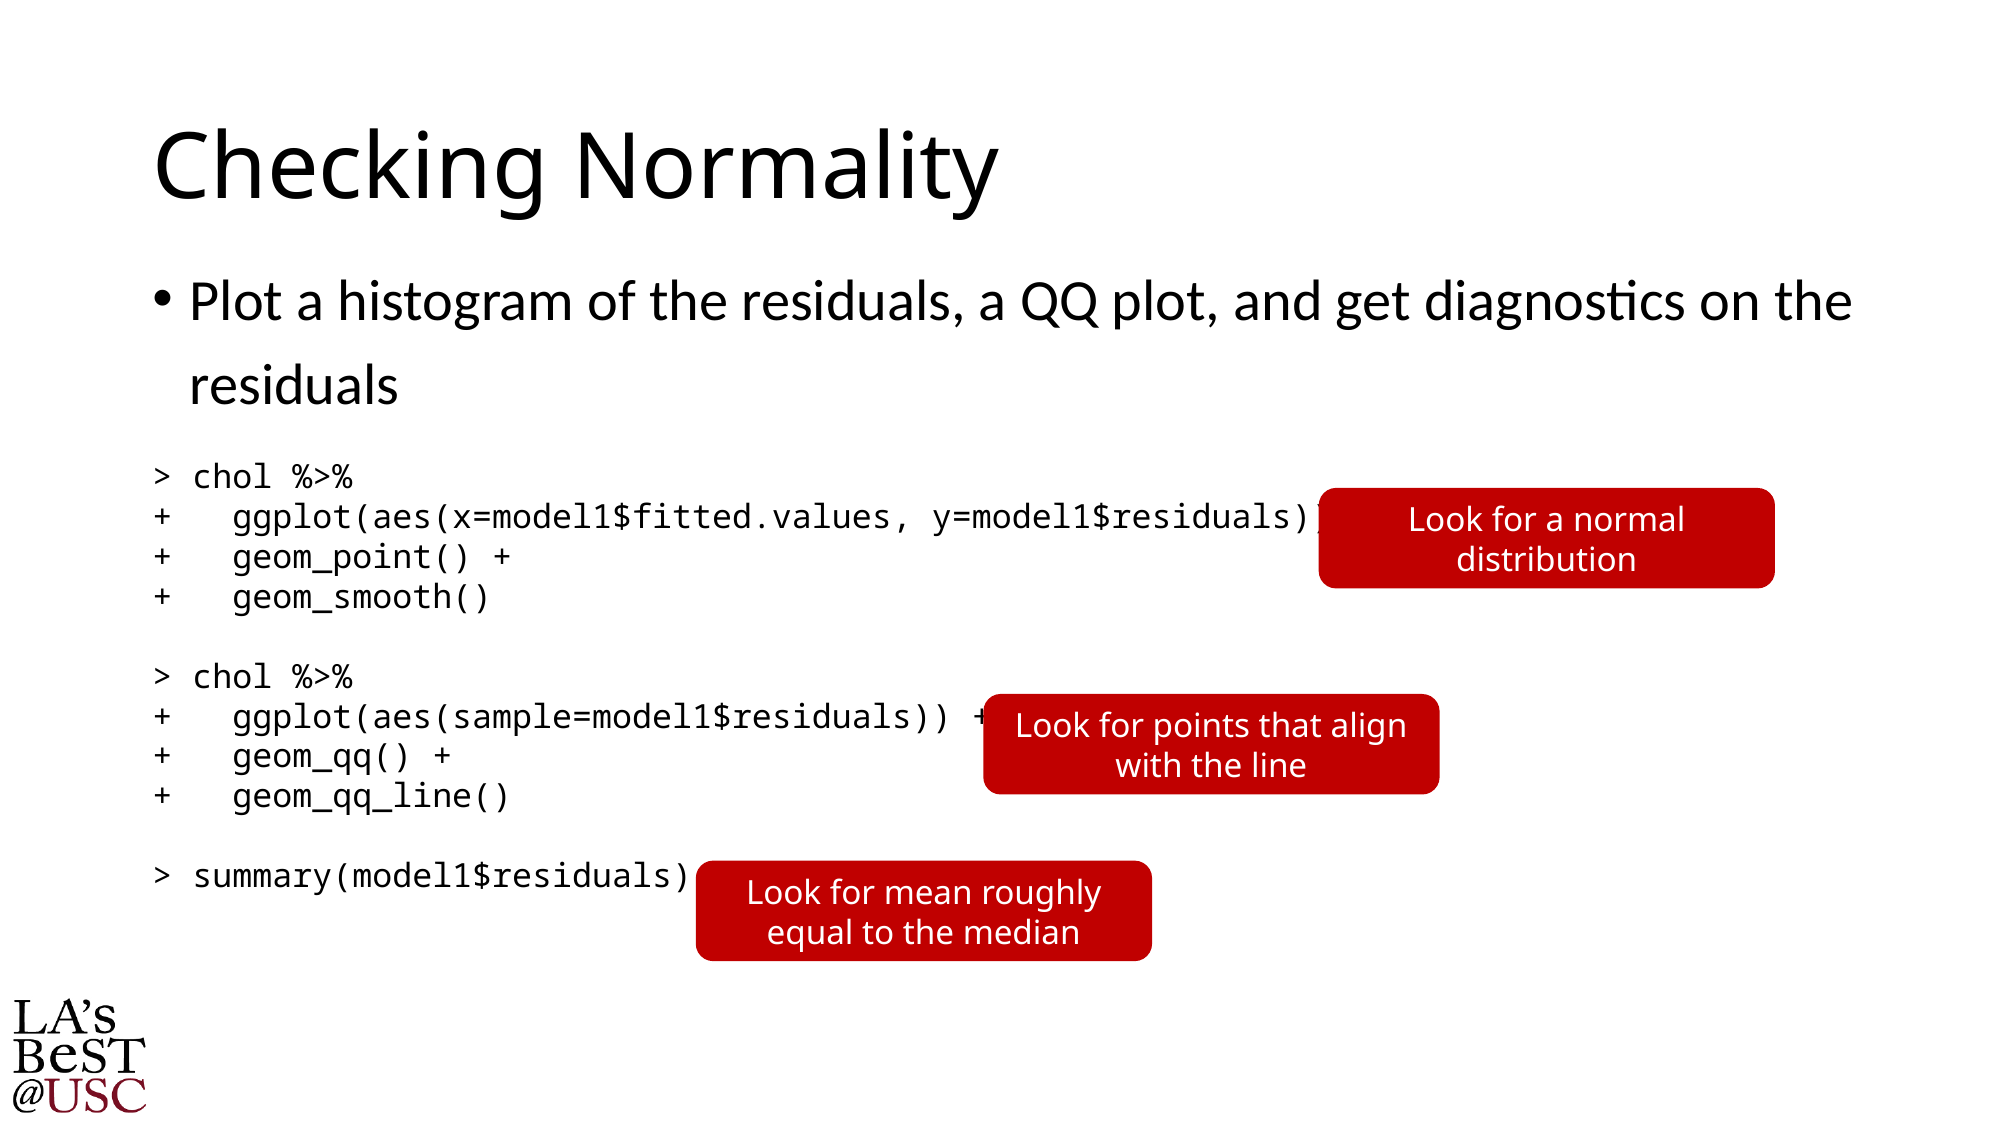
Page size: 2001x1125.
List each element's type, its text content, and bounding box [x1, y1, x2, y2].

text_box Look for mean roughly equal to the median [695, 860, 1153, 962]
picture [9, 993, 152, 1118]
title Checking Normality [137, 59, 1863, 240]
text_box Look for points that align with the line [983, 693, 1440, 795]
list Plot a histogram of the residuals, a QQ plot, and get diagnostics on the residuals > chol %>% + ggplot(aes(x=model1$fitted.values, y=model1$residuals)) + + geom_point() + + geom_smooth() > chol %>% + ggplot(aes(sample=model1$residuals)) + + geom_qq() + + geom_qq_line() > summary(model1$residuals) [137, 240, 1942, 1098]
text_box Look for a normal distribution [1318, 487, 1775, 589]
